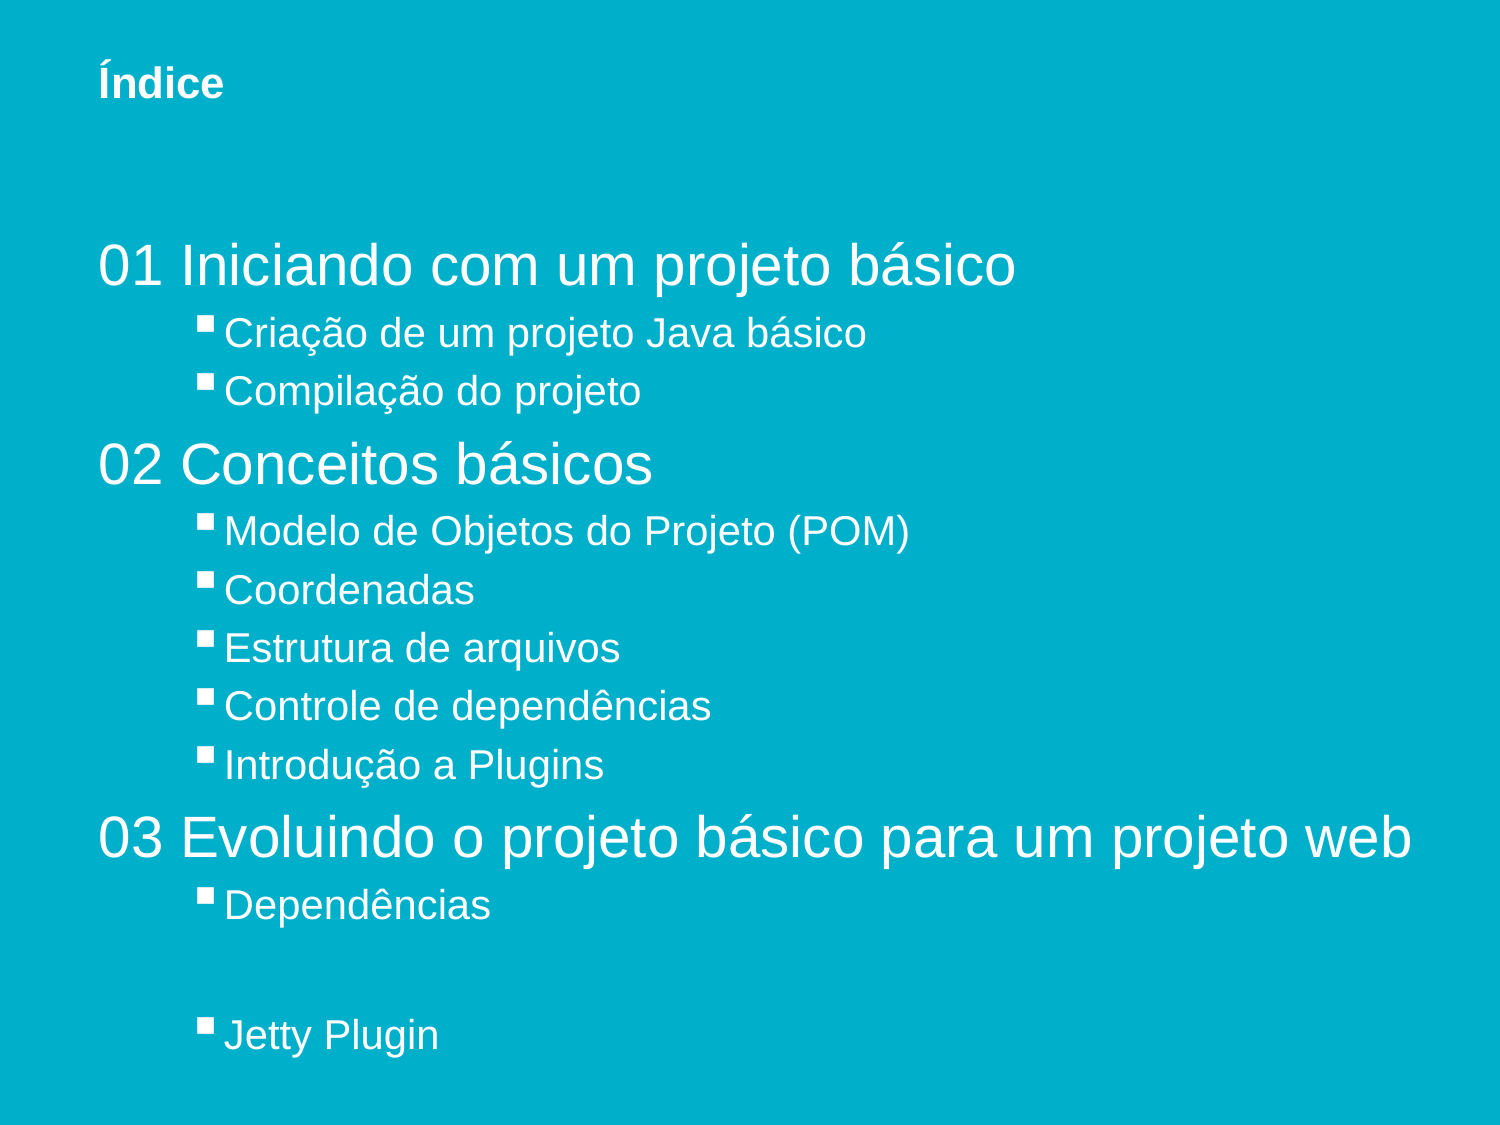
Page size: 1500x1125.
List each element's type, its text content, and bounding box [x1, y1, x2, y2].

list 01 Iniciando com um projeto básico Criação de um projeto Java básico Compilação do projeto 02 Conceitos básicos Modelo de Objetos do Projeto (POM) Coordenadas Estrutura de arquivos Controle de dependências Introdução a Plugins 03 Evoluindo o projeto básico para um projeto web Dependências Jetty Plugin [83, 219, 1451, 1045]
title Índice [83, 47, 1447, 219]
